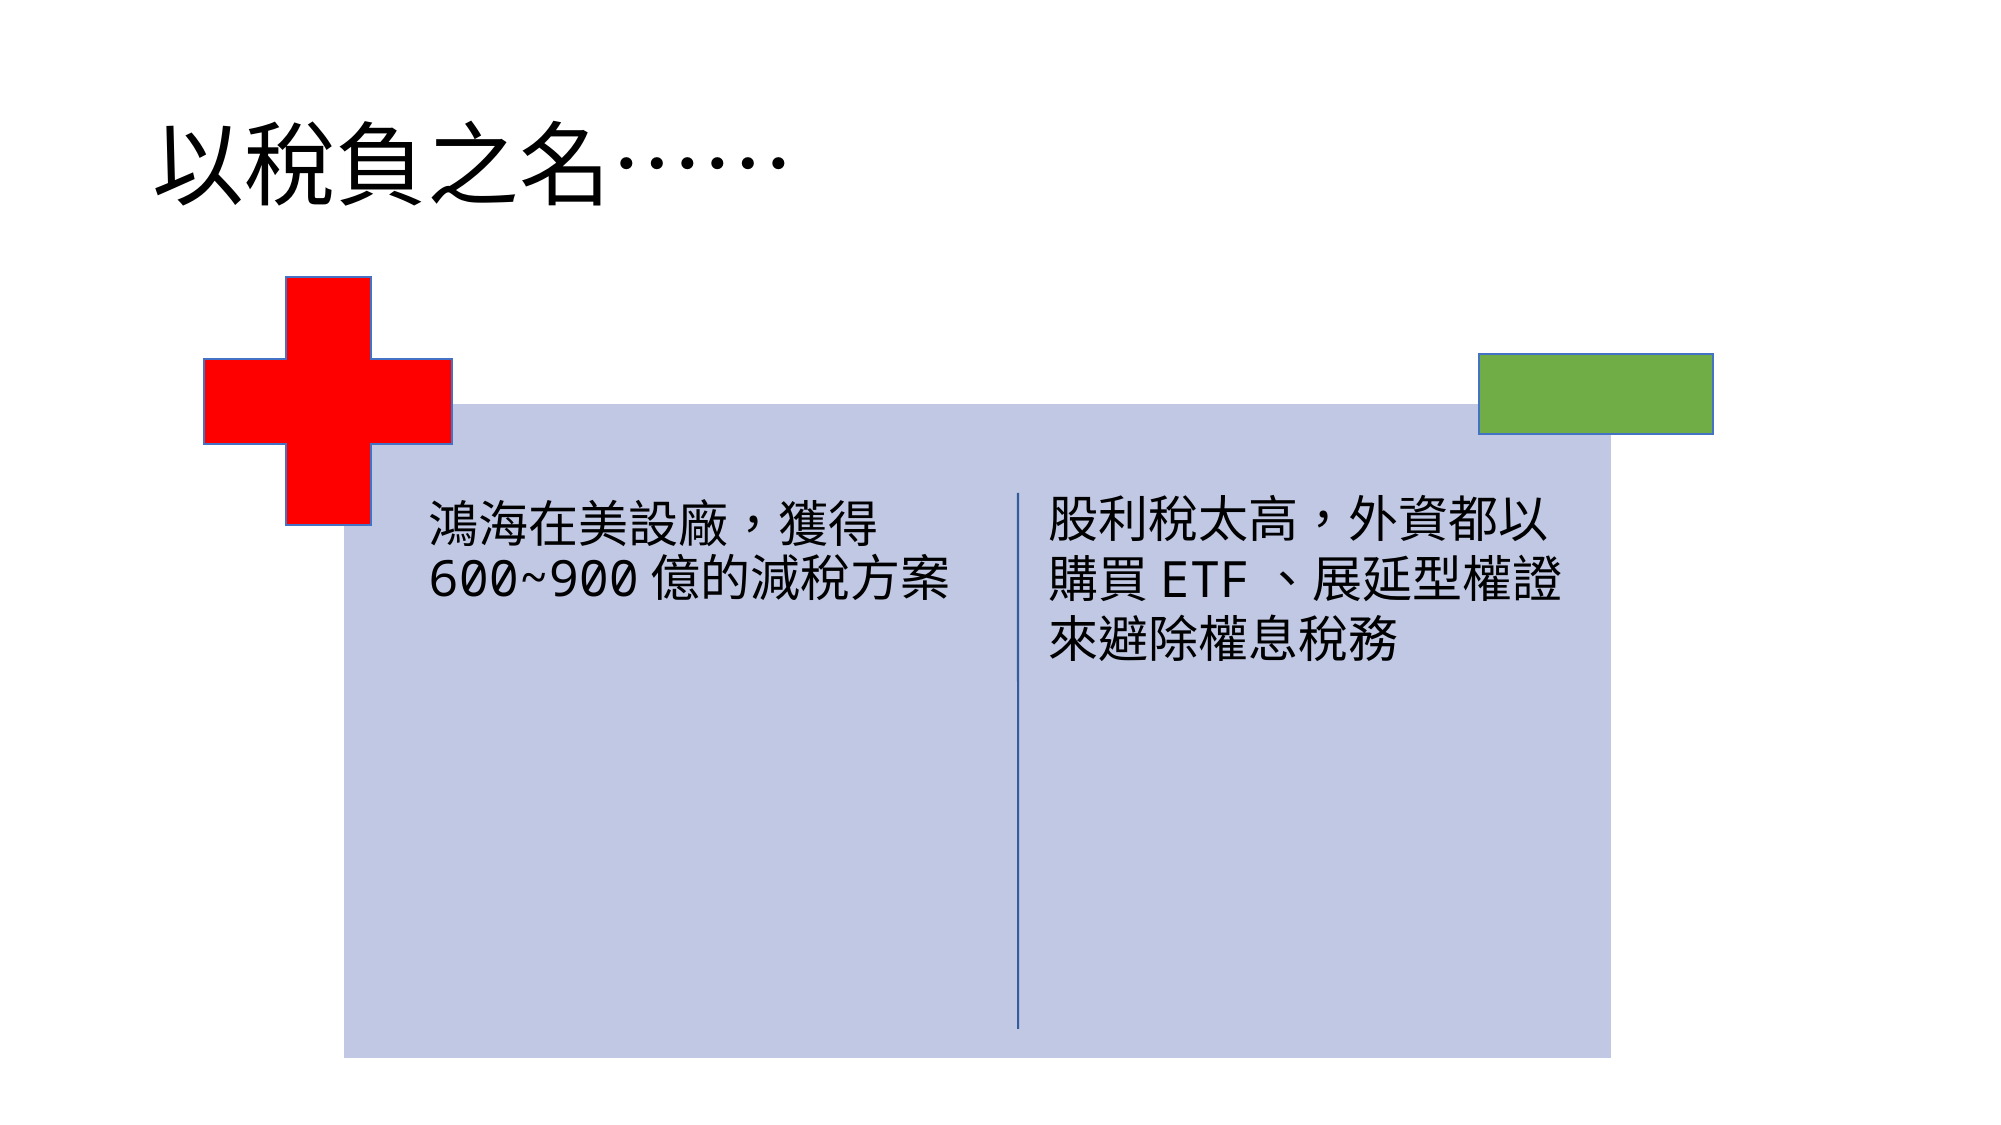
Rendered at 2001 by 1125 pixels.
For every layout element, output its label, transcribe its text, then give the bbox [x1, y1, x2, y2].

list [79, 277, 1884, 1078]
title 以稅負之名…… [137, 59, 1863, 277]
